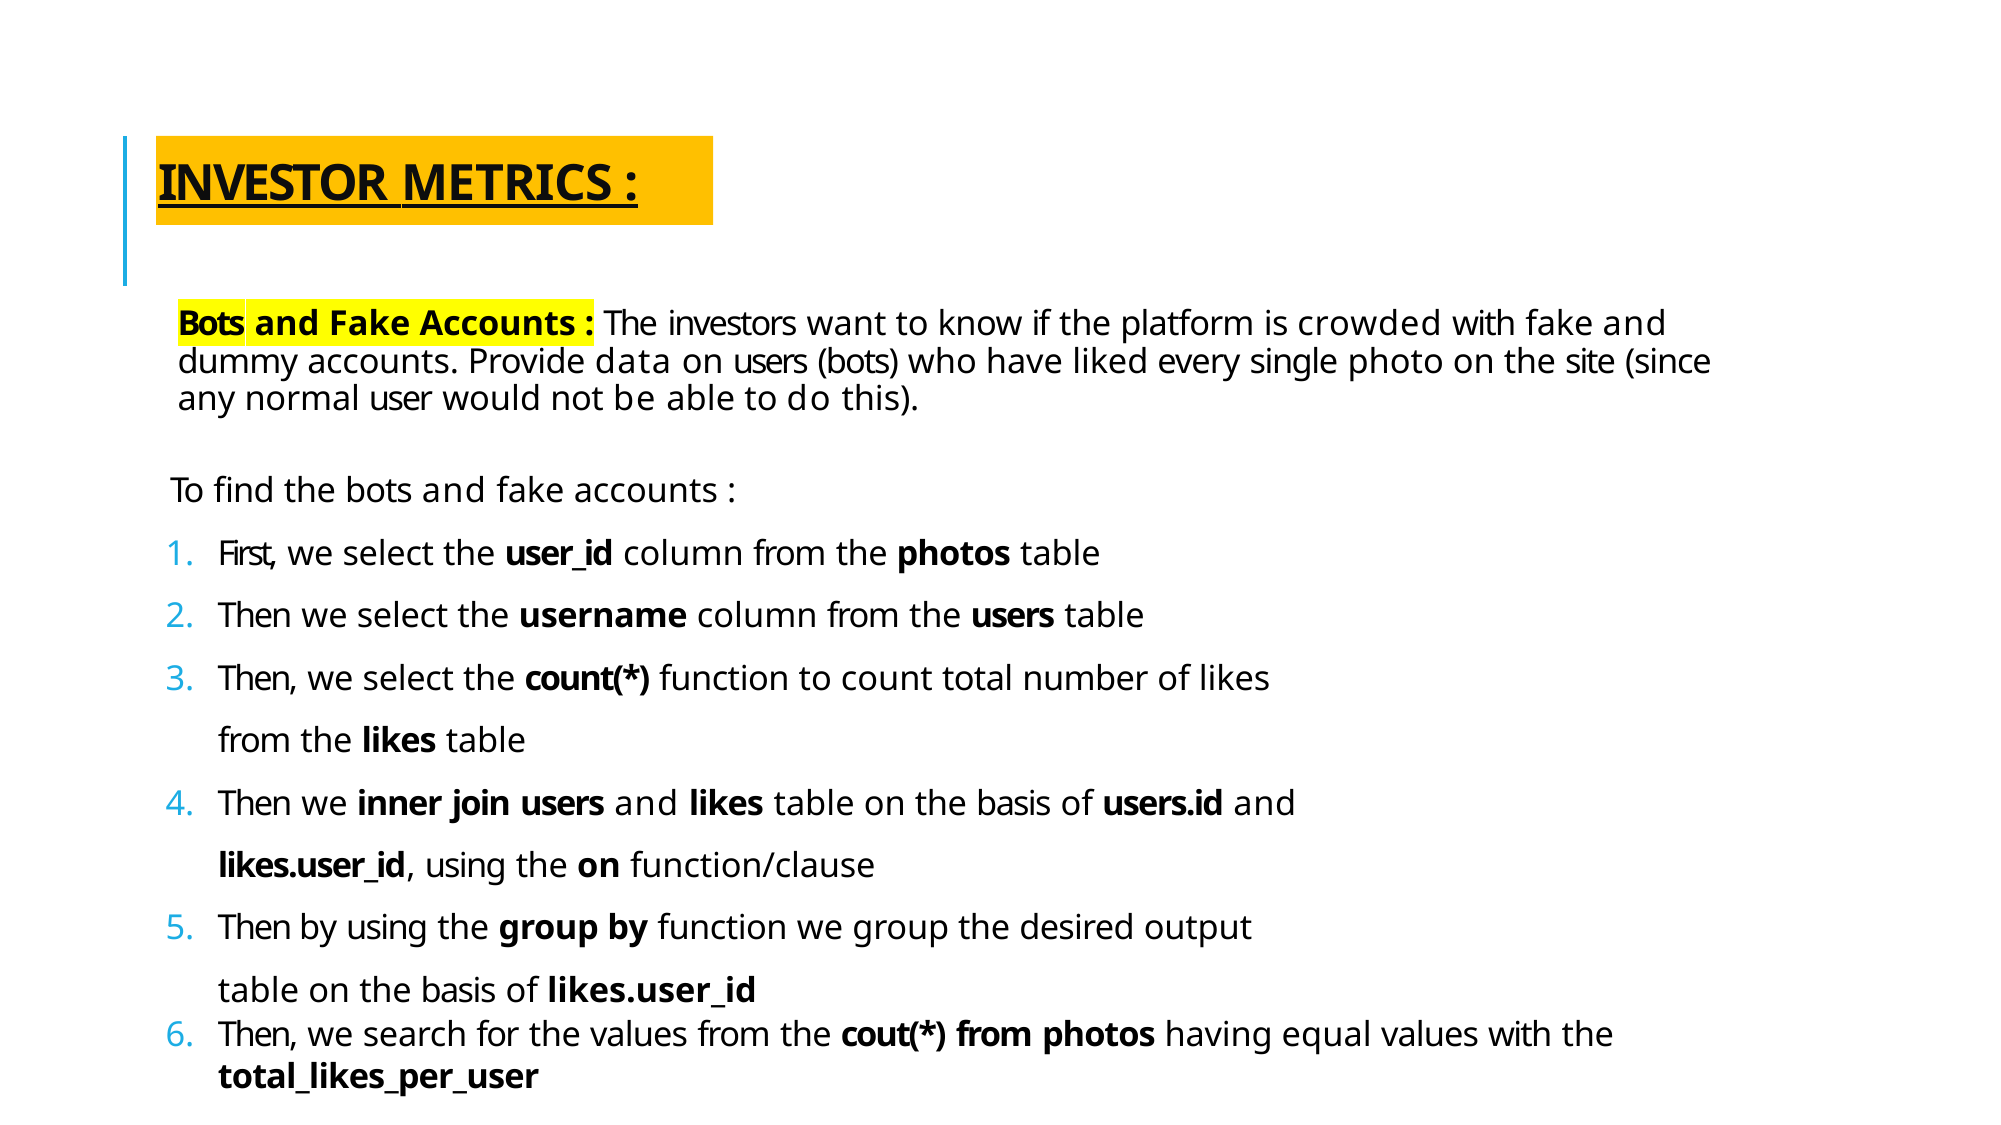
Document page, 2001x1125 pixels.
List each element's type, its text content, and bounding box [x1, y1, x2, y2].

title Investor Metrics : [156, 135, 714, 225]
list Bots and Fake Accounts : The investors want to know if the platform is crowded with fake and dummy accounts. Provide data on users (bots) who have liked every single photo on the site (since any normal user would not be able to do this). To find the bots and fake accounts : First, we select the user_id column from the photos table Then we select the username column from the users table Then, we select the count(*) function to count total number of likes from the likes table Then we inner join users and likes table on the basis of users.id and likes.user_id, using the on function/clause Then by using the group by function we group the desired output table on the basis of likes.user_id Then, we search for the values from the cout(*) from photos having equal values with the total_likes_per_user [156, 298, 1751, 1108]
